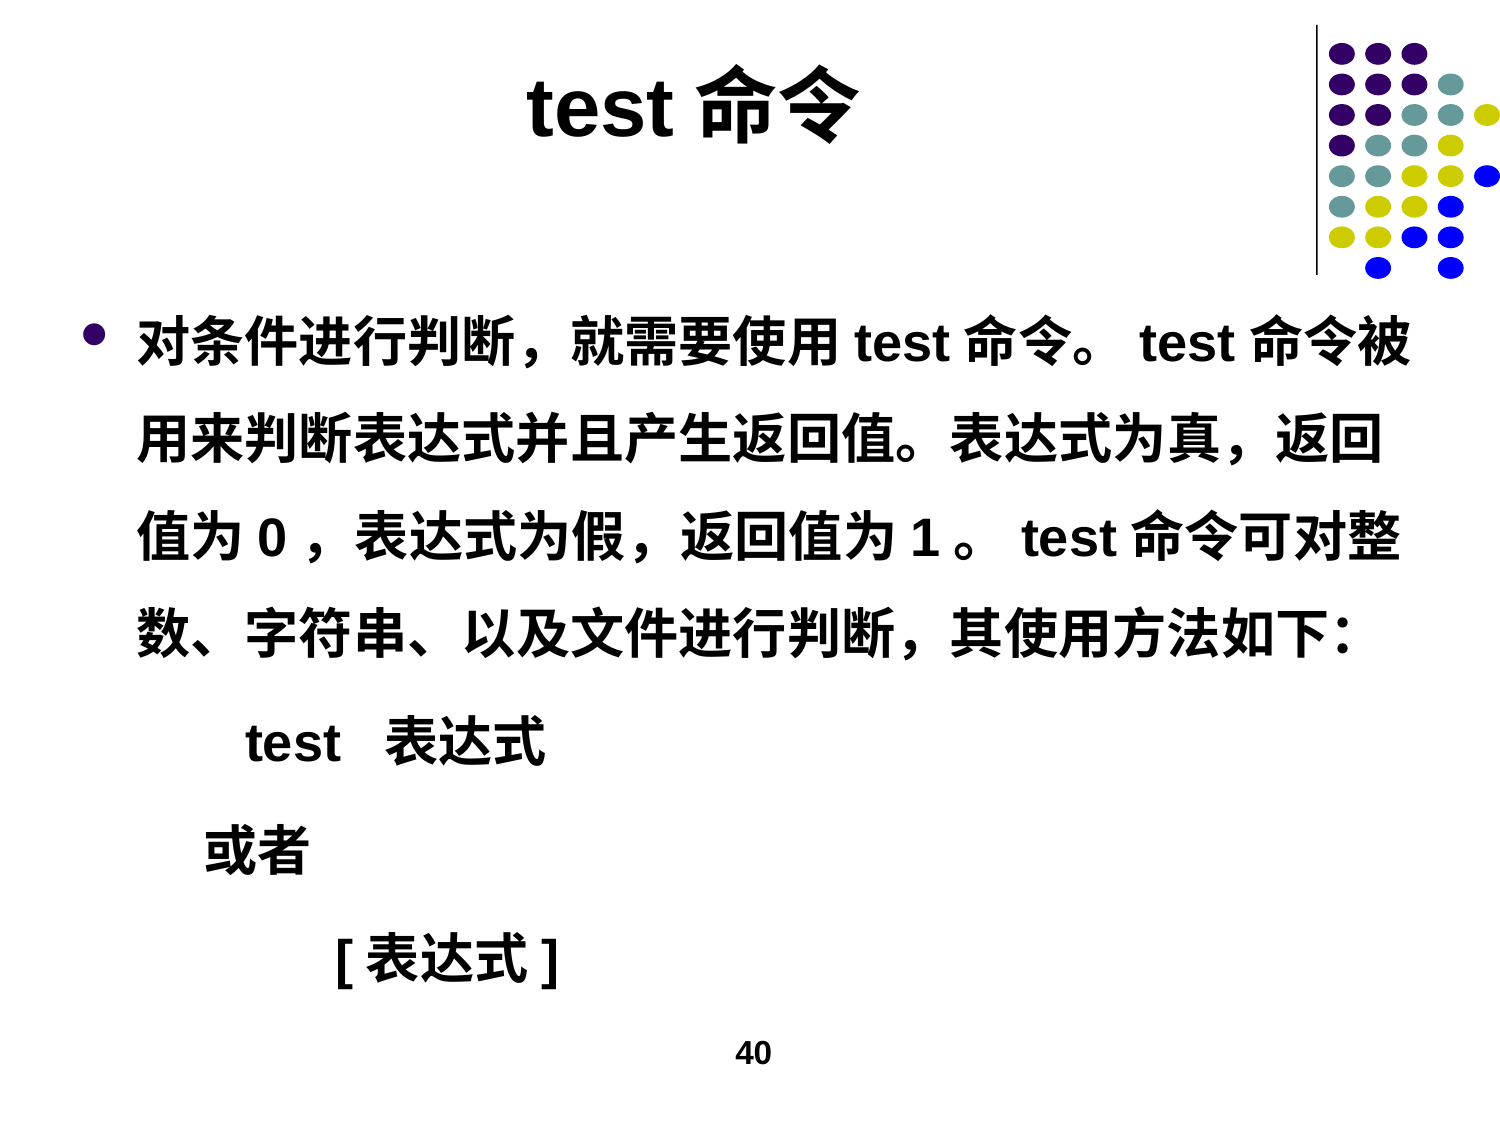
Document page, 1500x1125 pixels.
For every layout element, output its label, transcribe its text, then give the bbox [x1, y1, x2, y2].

slide_number 40 [578, 1023, 930, 1099]
list 对条件进行判断，就需要使用test命令。test命令被用来判断表达式并且产生返回值。表达式为真，返回值为0，表达式为假，返回值为1。test命令可对整数、字符串、以及文件进行判断，其使用方法如下： test 表达式 或者 [表达式] [64, 266, 1449, 992]
title test命令 [74, 19, 1313, 162]
